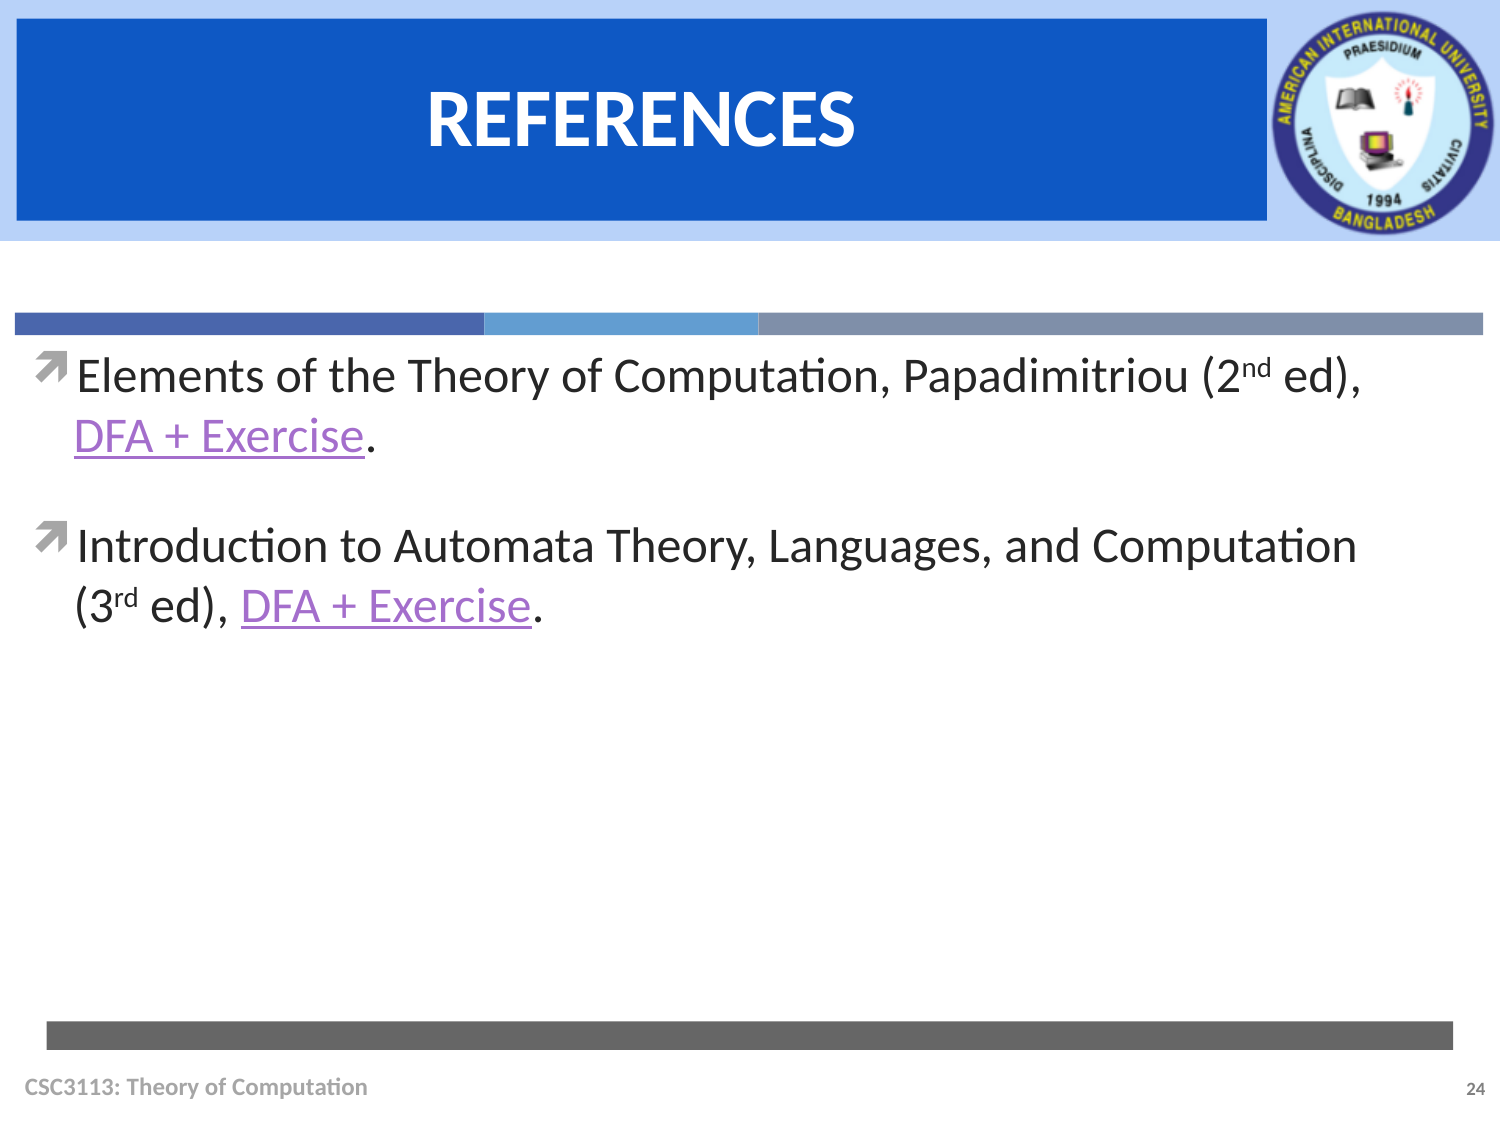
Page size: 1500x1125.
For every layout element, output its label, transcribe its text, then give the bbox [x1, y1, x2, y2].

footer CSC3113: Theory of Computation [10, 1055, 1015, 1116]
picture [1267, 6, 1500, 241]
list Elements of the Theory of Computation, Papadimitriou (2nd ed), DFA + Exercise. Introduction to Automata Theory, Languages, and Computation (3rd ed), DFA + Exercise. [16, 335, 1484, 1016]
